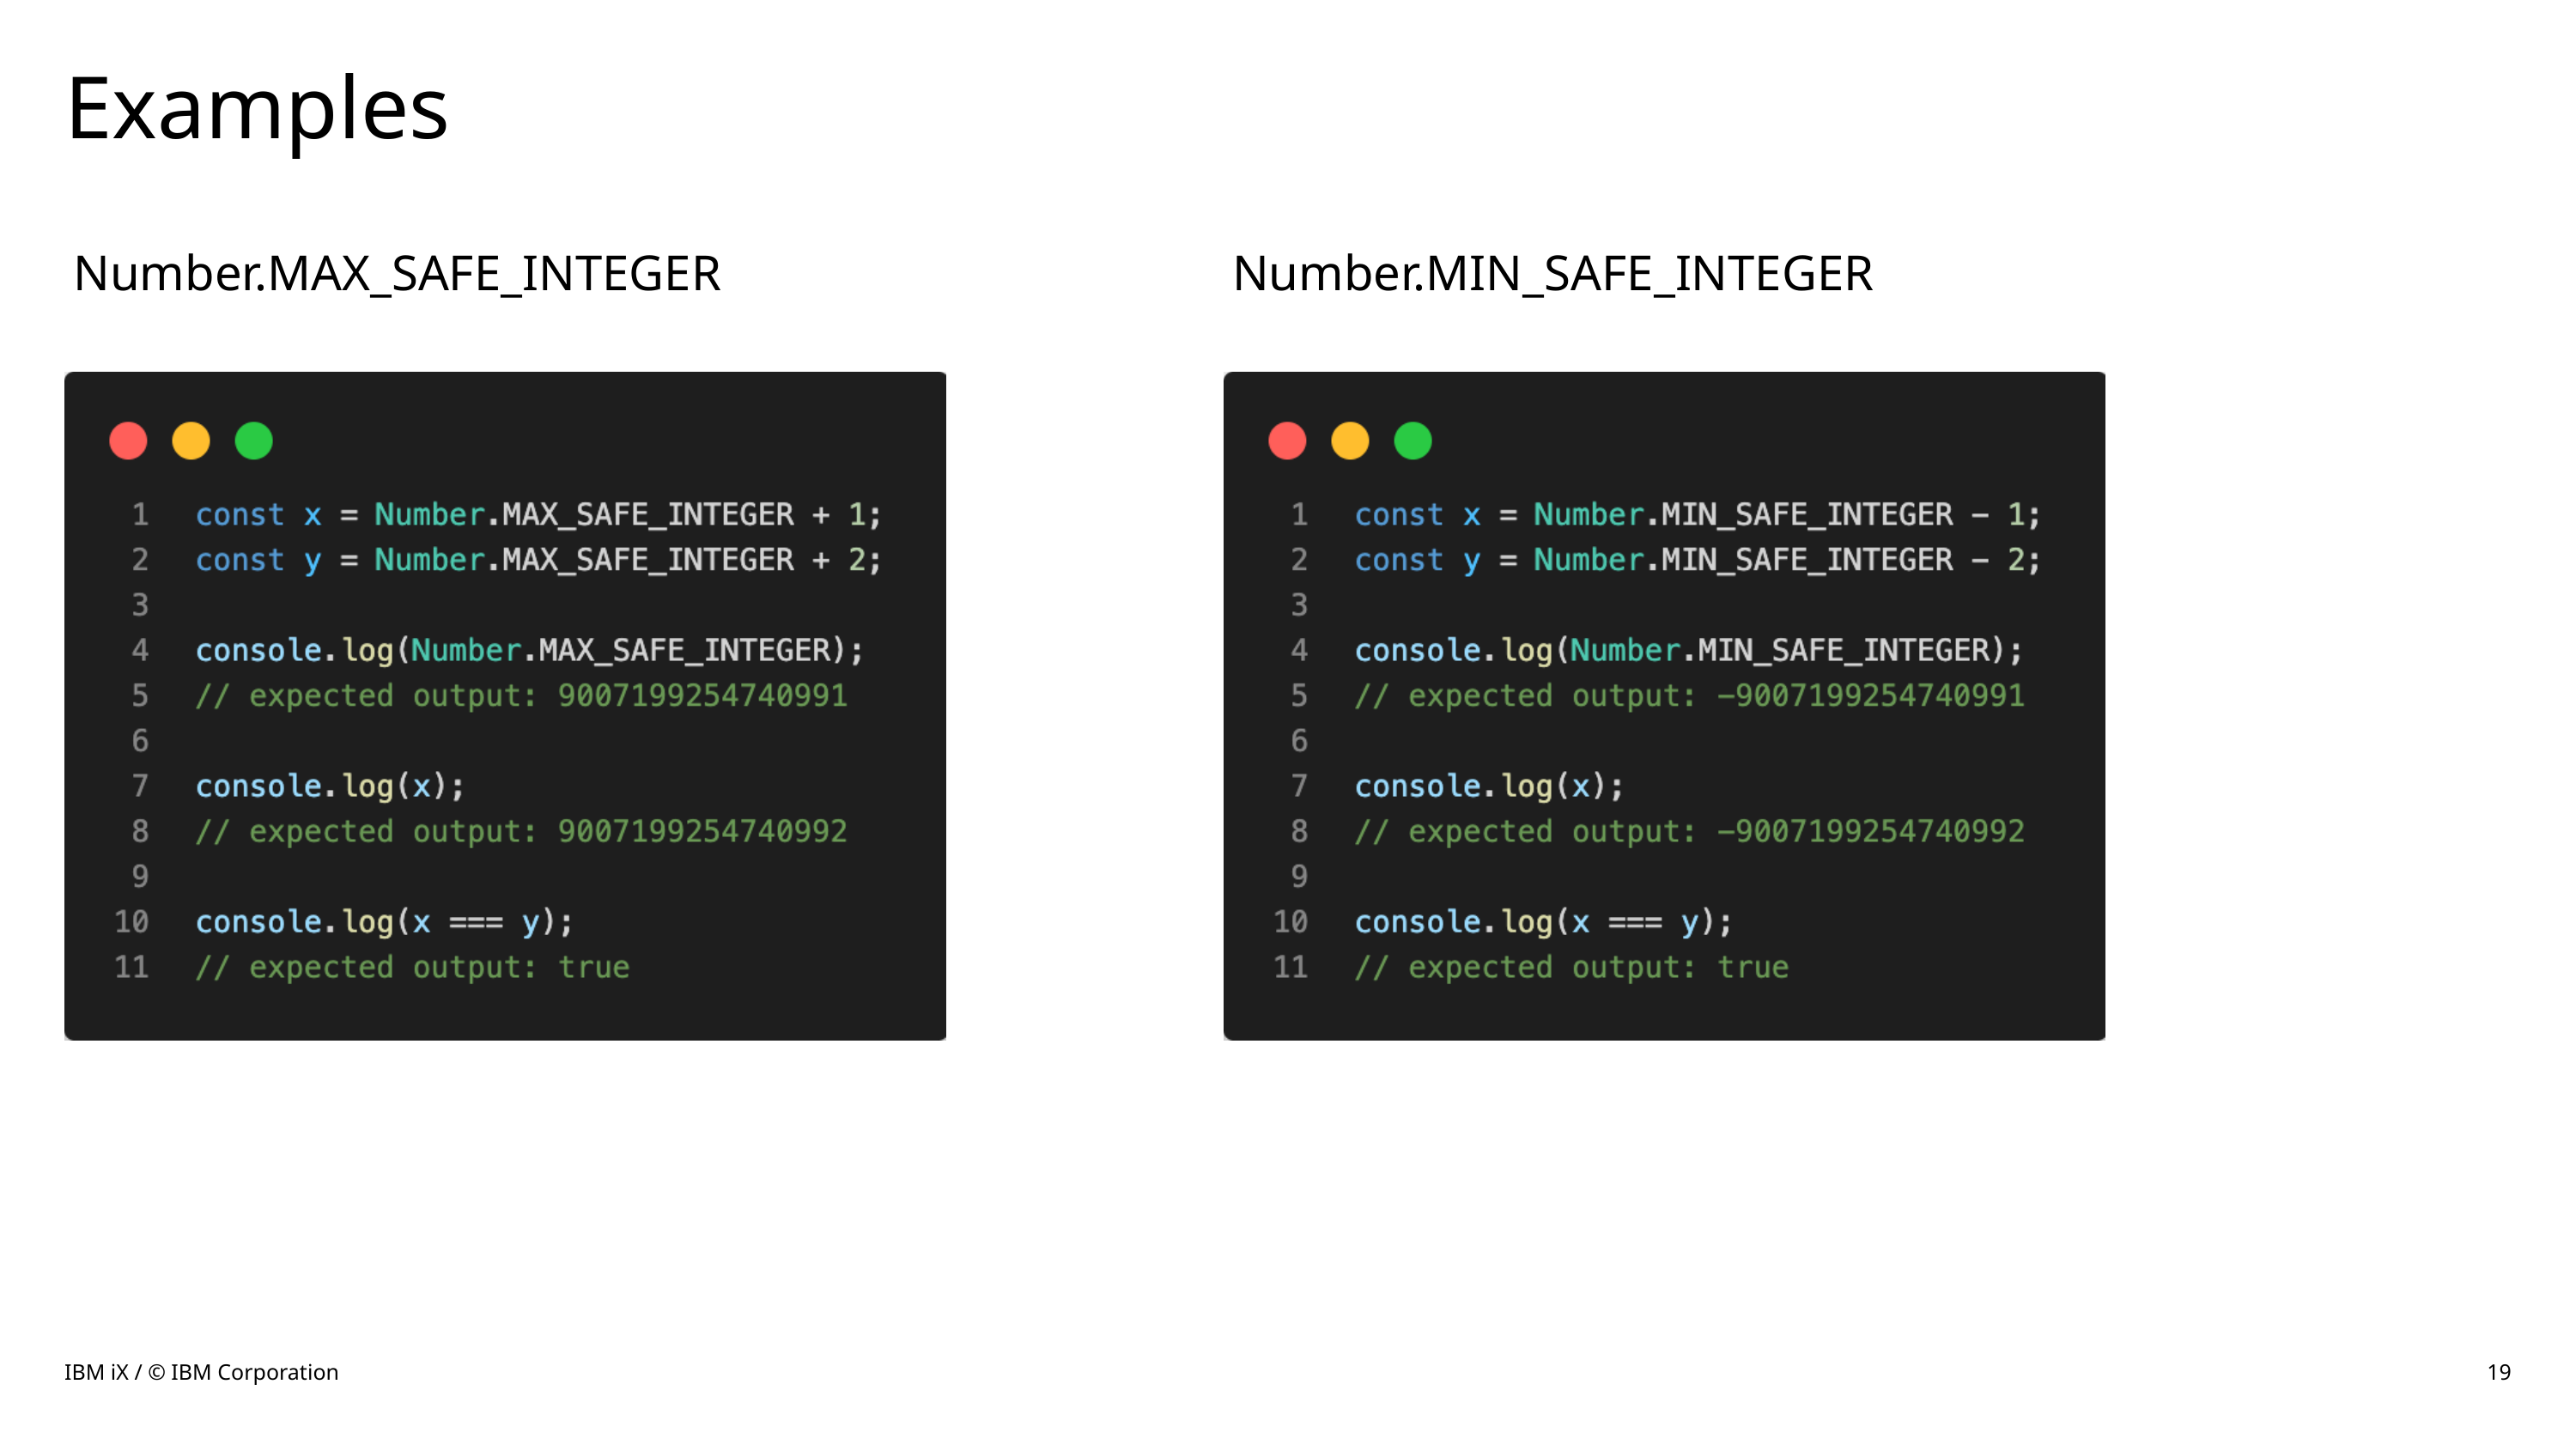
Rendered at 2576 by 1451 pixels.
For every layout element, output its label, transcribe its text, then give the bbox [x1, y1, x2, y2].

title Examples [64, 64, 1224, 1270]
text_box Number.MAX_SAFE_INTEGER [73, 242, 722, 331]
text_box Number.MIN_SAFE_INTEGER [1232, 242, 1874, 331]
footer IBM iX / © IBM Corporation [64, 1350, 1224, 1397]
picture [64, 372, 946, 1041]
slide_number 19 [1996, 1350, 2512, 1397]
picture [1223, 372, 2105, 1041]
